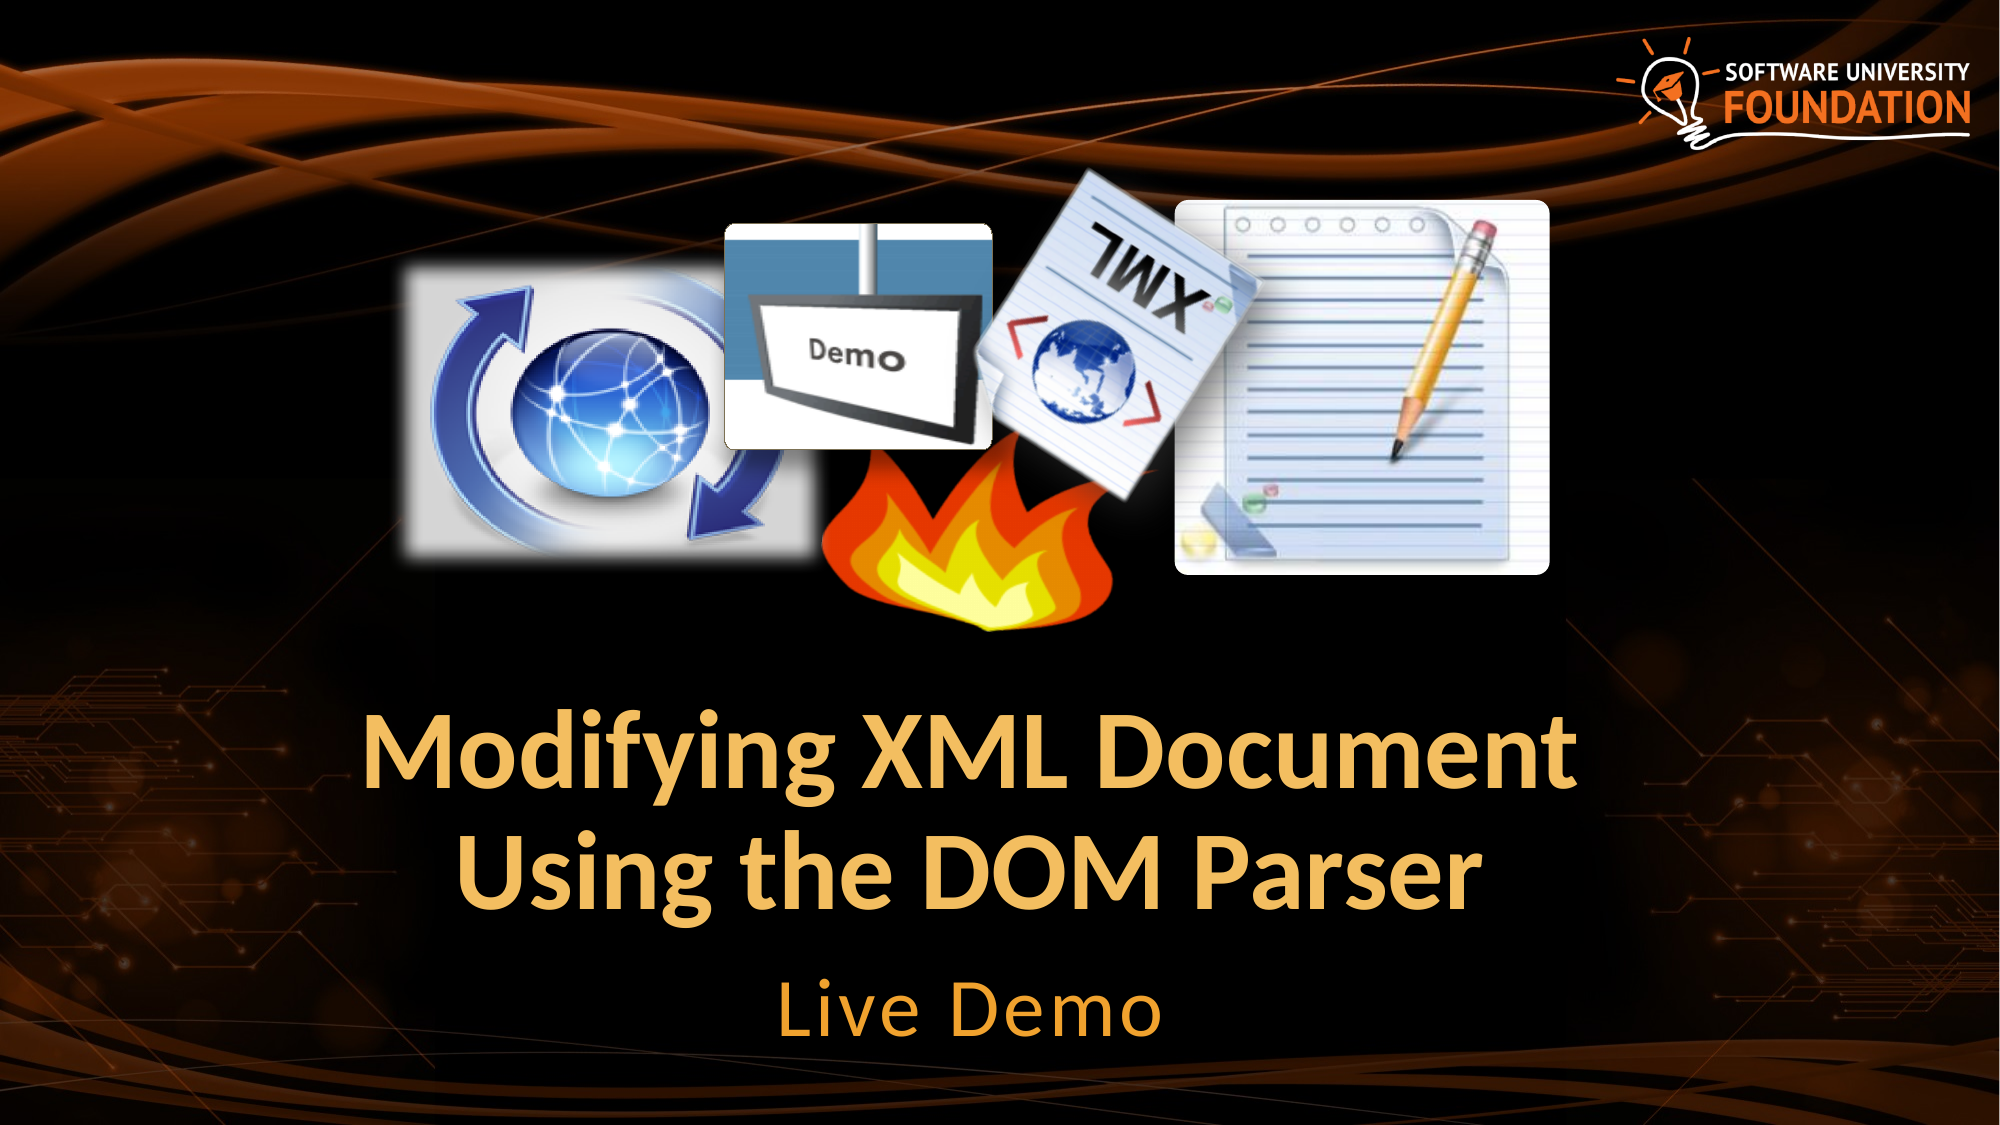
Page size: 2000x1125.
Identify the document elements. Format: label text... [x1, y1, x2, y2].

title Modifying XML Document Using the DOM Parser [237, 683, 1704, 941]
picture [0, 0, 2000, 1125]
list Live Demo [237, 941, 1704, 1055]
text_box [387, 199, 1550, 631]
